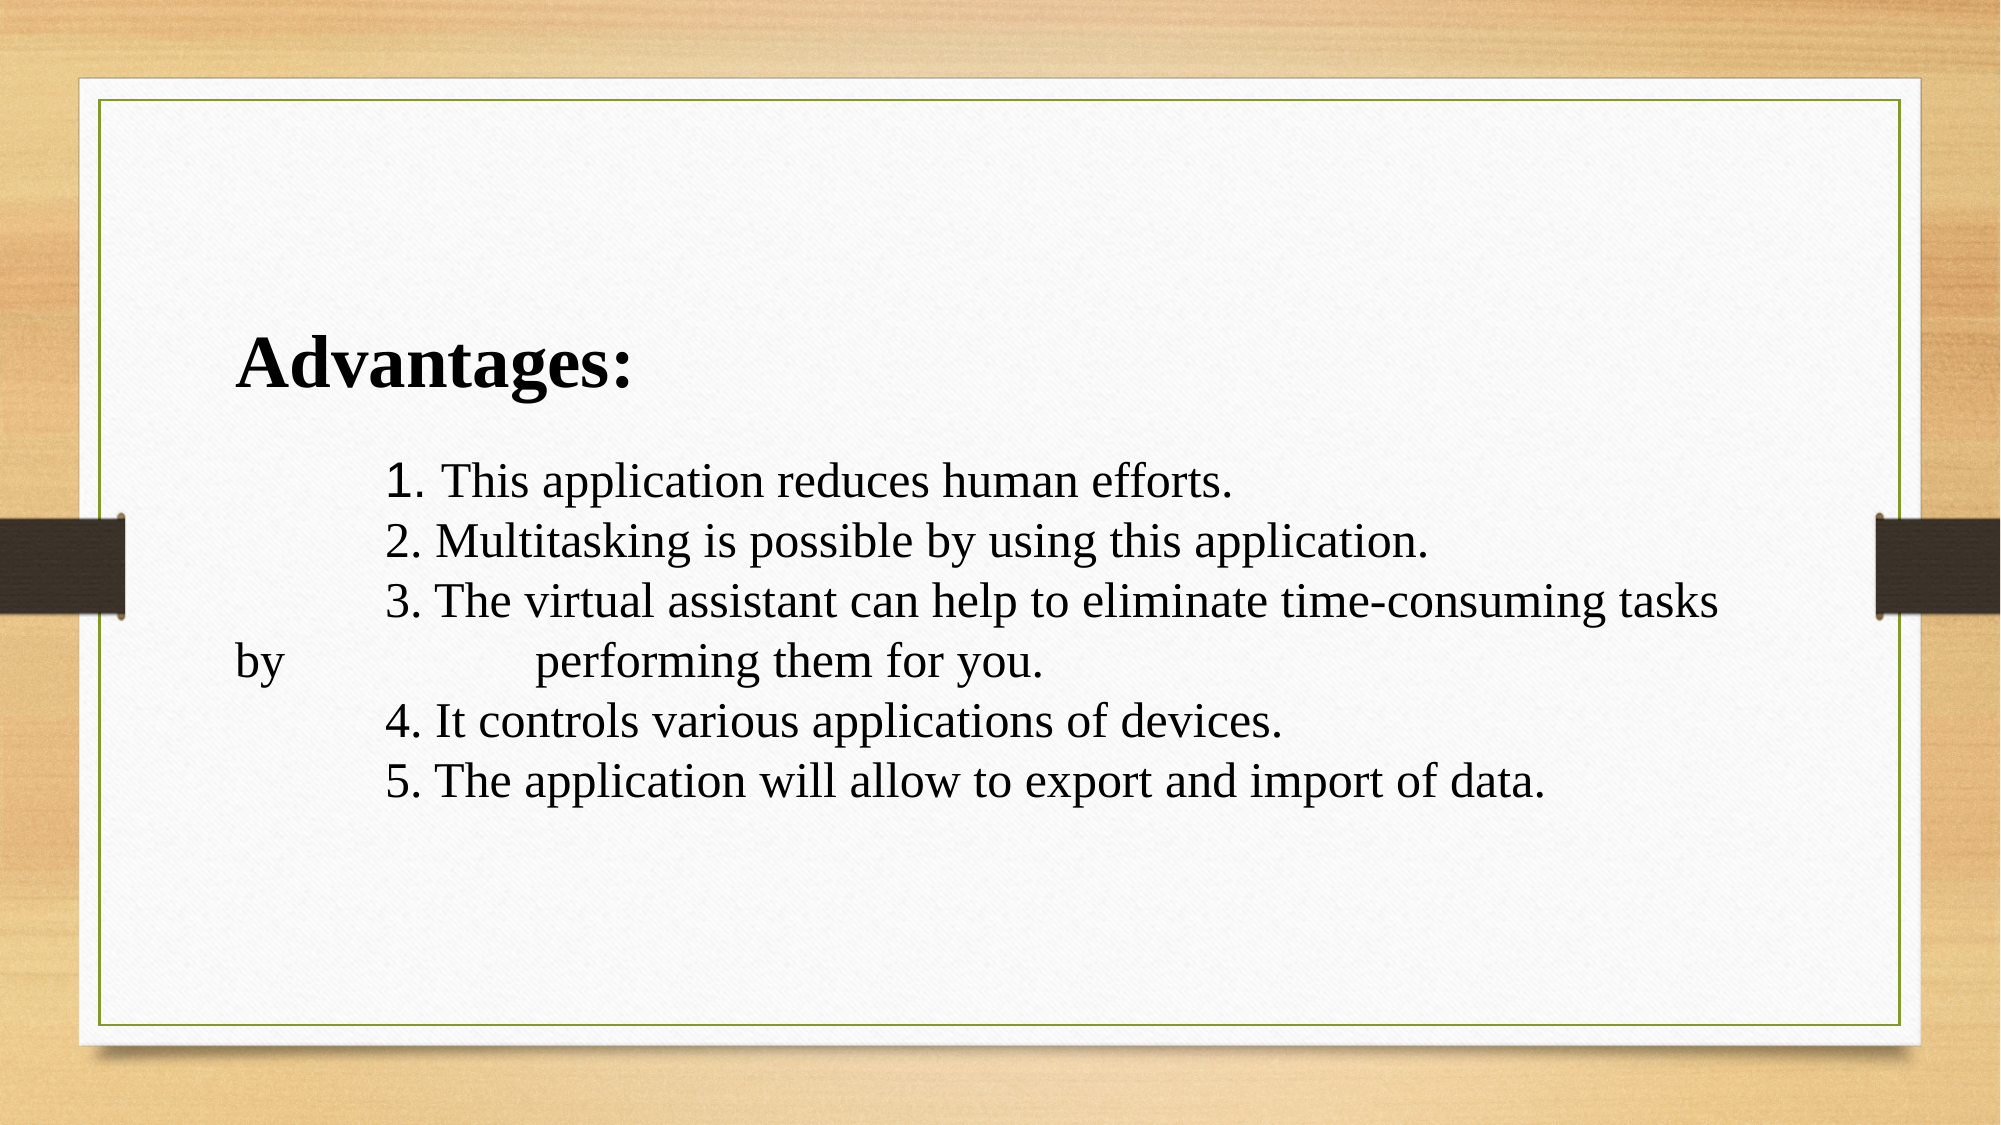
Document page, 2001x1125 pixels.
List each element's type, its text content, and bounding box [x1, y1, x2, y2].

picture [0, 0, 2001, 1125]
text_box Advantages: 1. This application reduces human efforts. 2. Multitasking is possible by using this application. 3. The virtual assistant can help to eliminate time-consuming tasks by performing them for you. 4. It controls various applications of devices. 5. The application will allow to export and import of data. [220, 304, 1748, 905]
